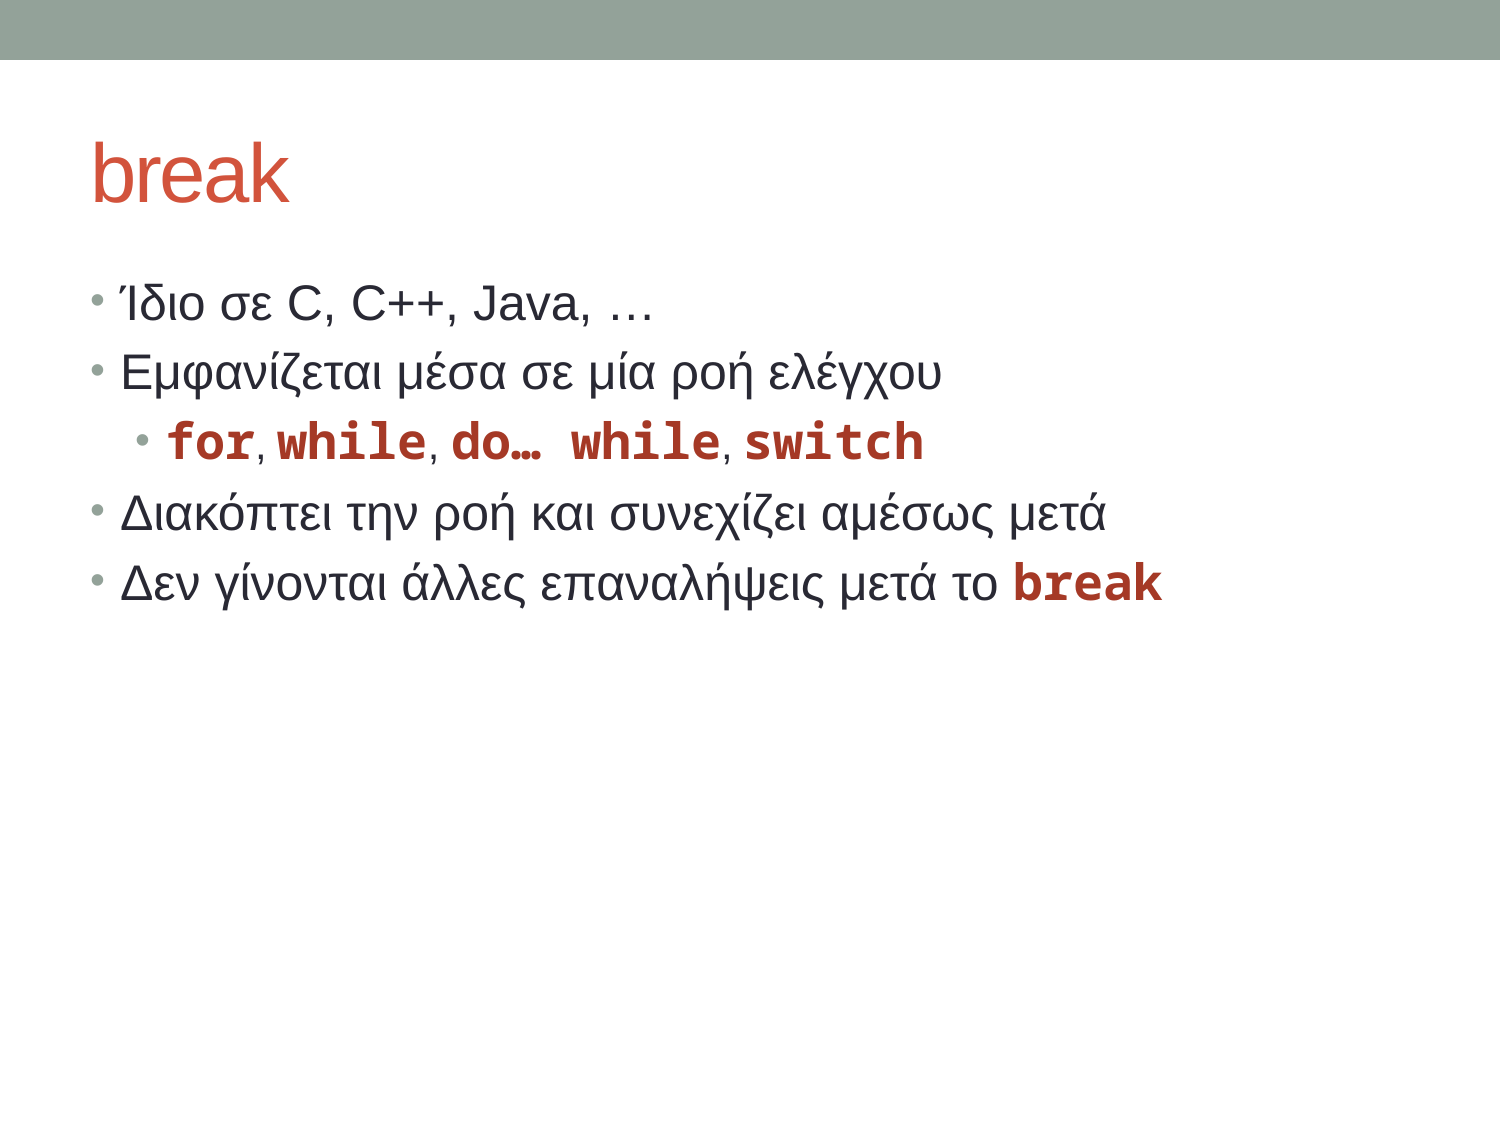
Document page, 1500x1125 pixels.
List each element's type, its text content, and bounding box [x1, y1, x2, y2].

list Ίδιο σε C, C++, Java, … Εμφανίζεται μέσα σε μία ροή ελέγχου for, while, do… while, switch Διακόπτει την ροή και συνεχίζει αμέσως μετά Δεν γίνονται άλλες επαναλήψεις μετά το break [75, 262, 1425, 1063]
title break [75, 87, 1425, 250]
